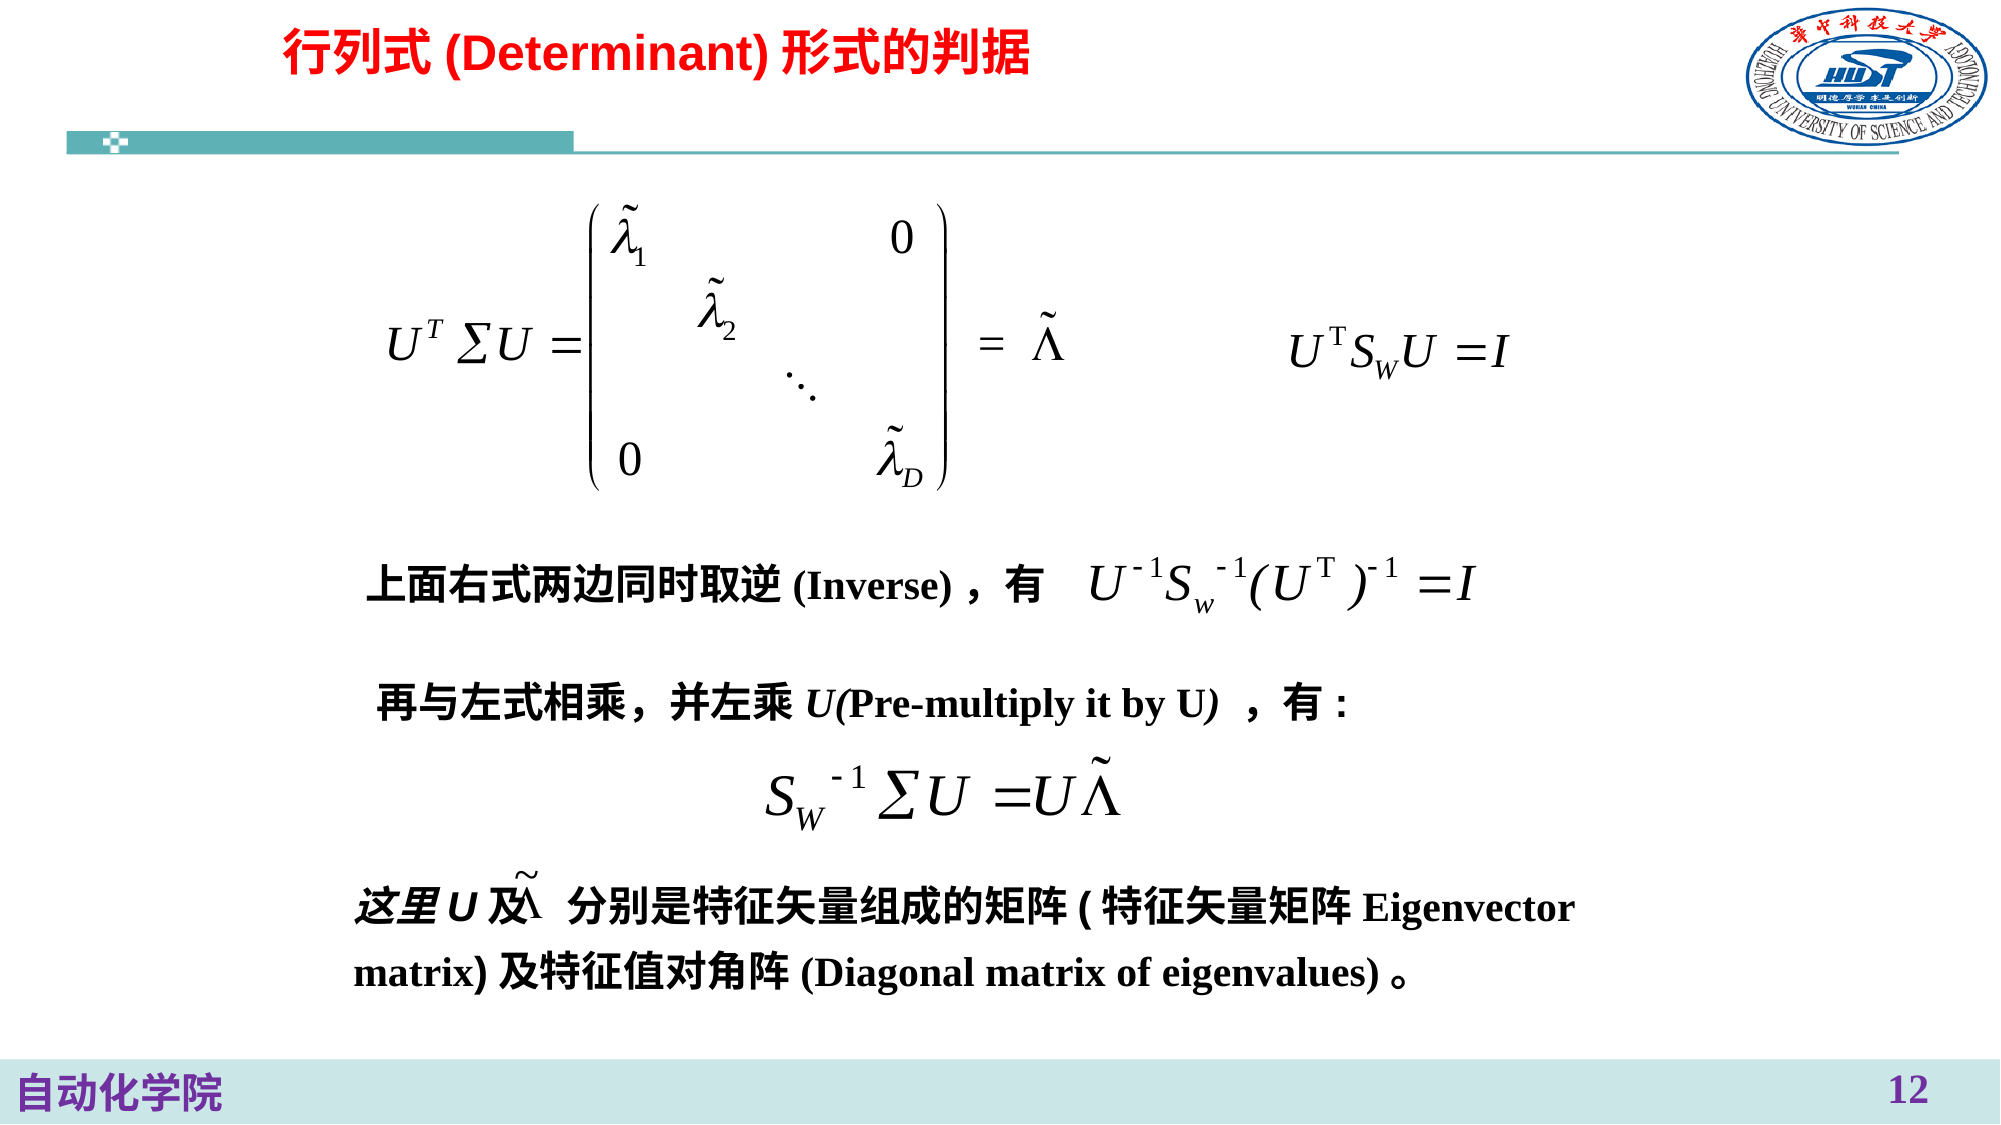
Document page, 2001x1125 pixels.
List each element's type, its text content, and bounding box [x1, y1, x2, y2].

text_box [1283, 314, 1520, 392]
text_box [349, 543, 1488, 627]
picture [103, 132, 128, 153]
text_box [381, 192, 1076, 505]
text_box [361, 668, 1488, 845]
text_box 行列式(Determinant)形式的判据 [267, 12, 1130, 88]
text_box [338, 857, 1714, 1005]
picture [1742, 7, 1993, 148]
slide_number 12 [1816, 1054, 2000, 1114]
